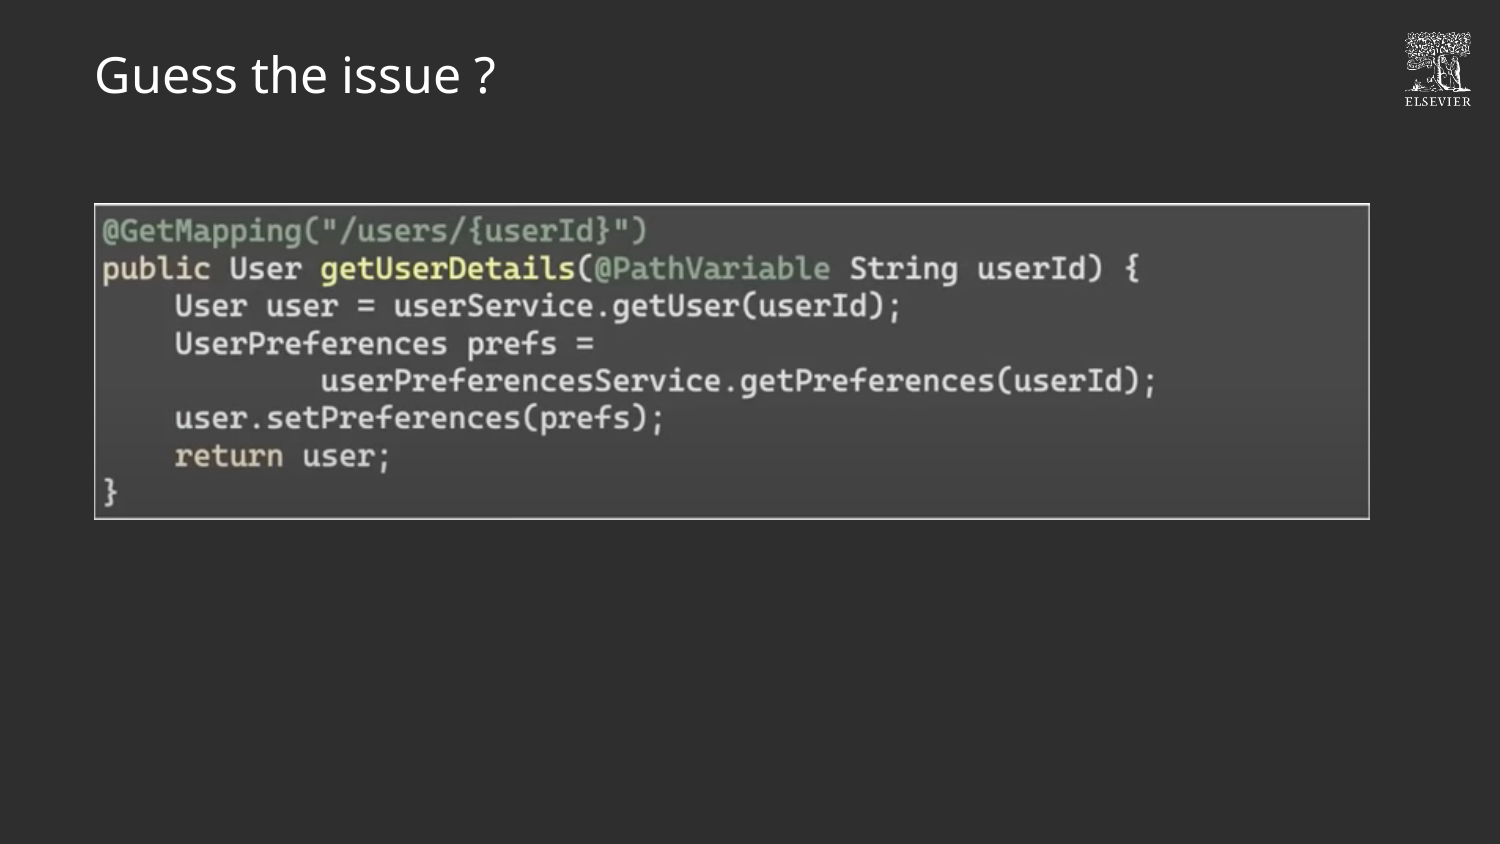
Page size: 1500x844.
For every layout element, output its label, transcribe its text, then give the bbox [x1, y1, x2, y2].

title Guess the issue ? [94, 32, 1378, 115]
picture [1405, 32, 1471, 106]
picture [94, 203, 1370, 520]
